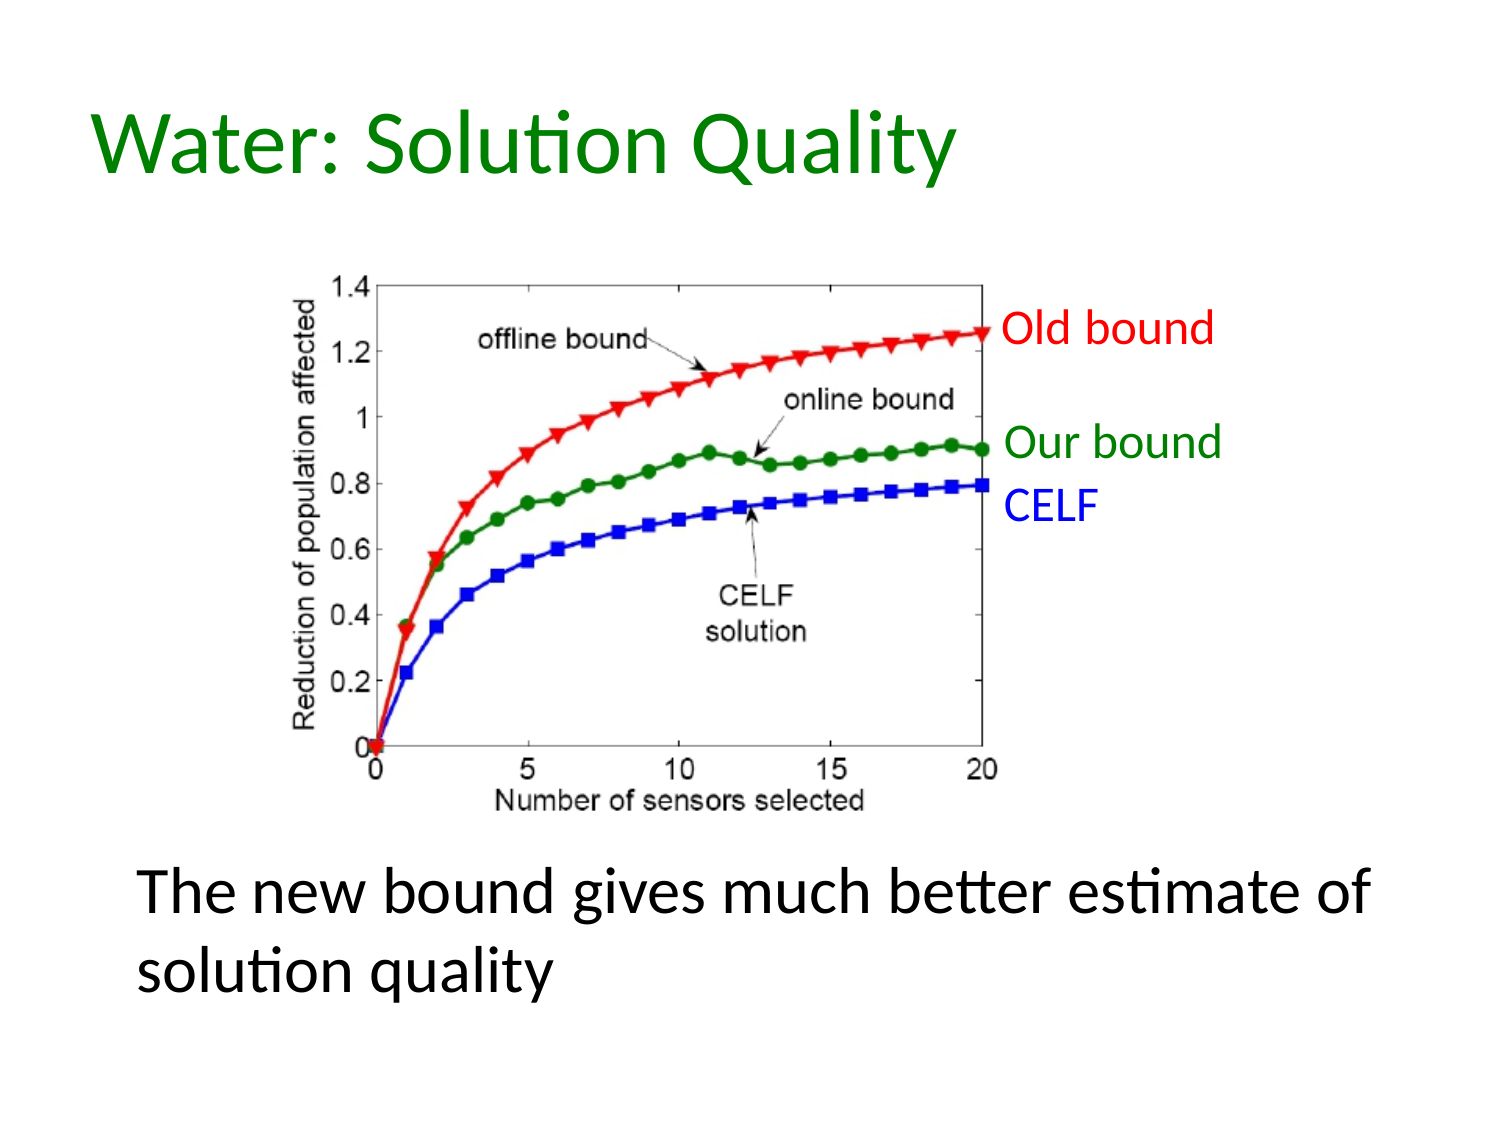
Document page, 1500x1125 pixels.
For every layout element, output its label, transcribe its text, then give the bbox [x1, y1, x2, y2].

text_box Old bound [1008, 304, 1216, 362]
text_box Our bound CELF [1008, 418, 1224, 539]
picture [264, 260, 1003, 826]
text_box Water: Solution Quality [90, 102, 960, 199]
text_box The new bound gives much better estimate of solution quality [136, 862, 1389, 1014]
